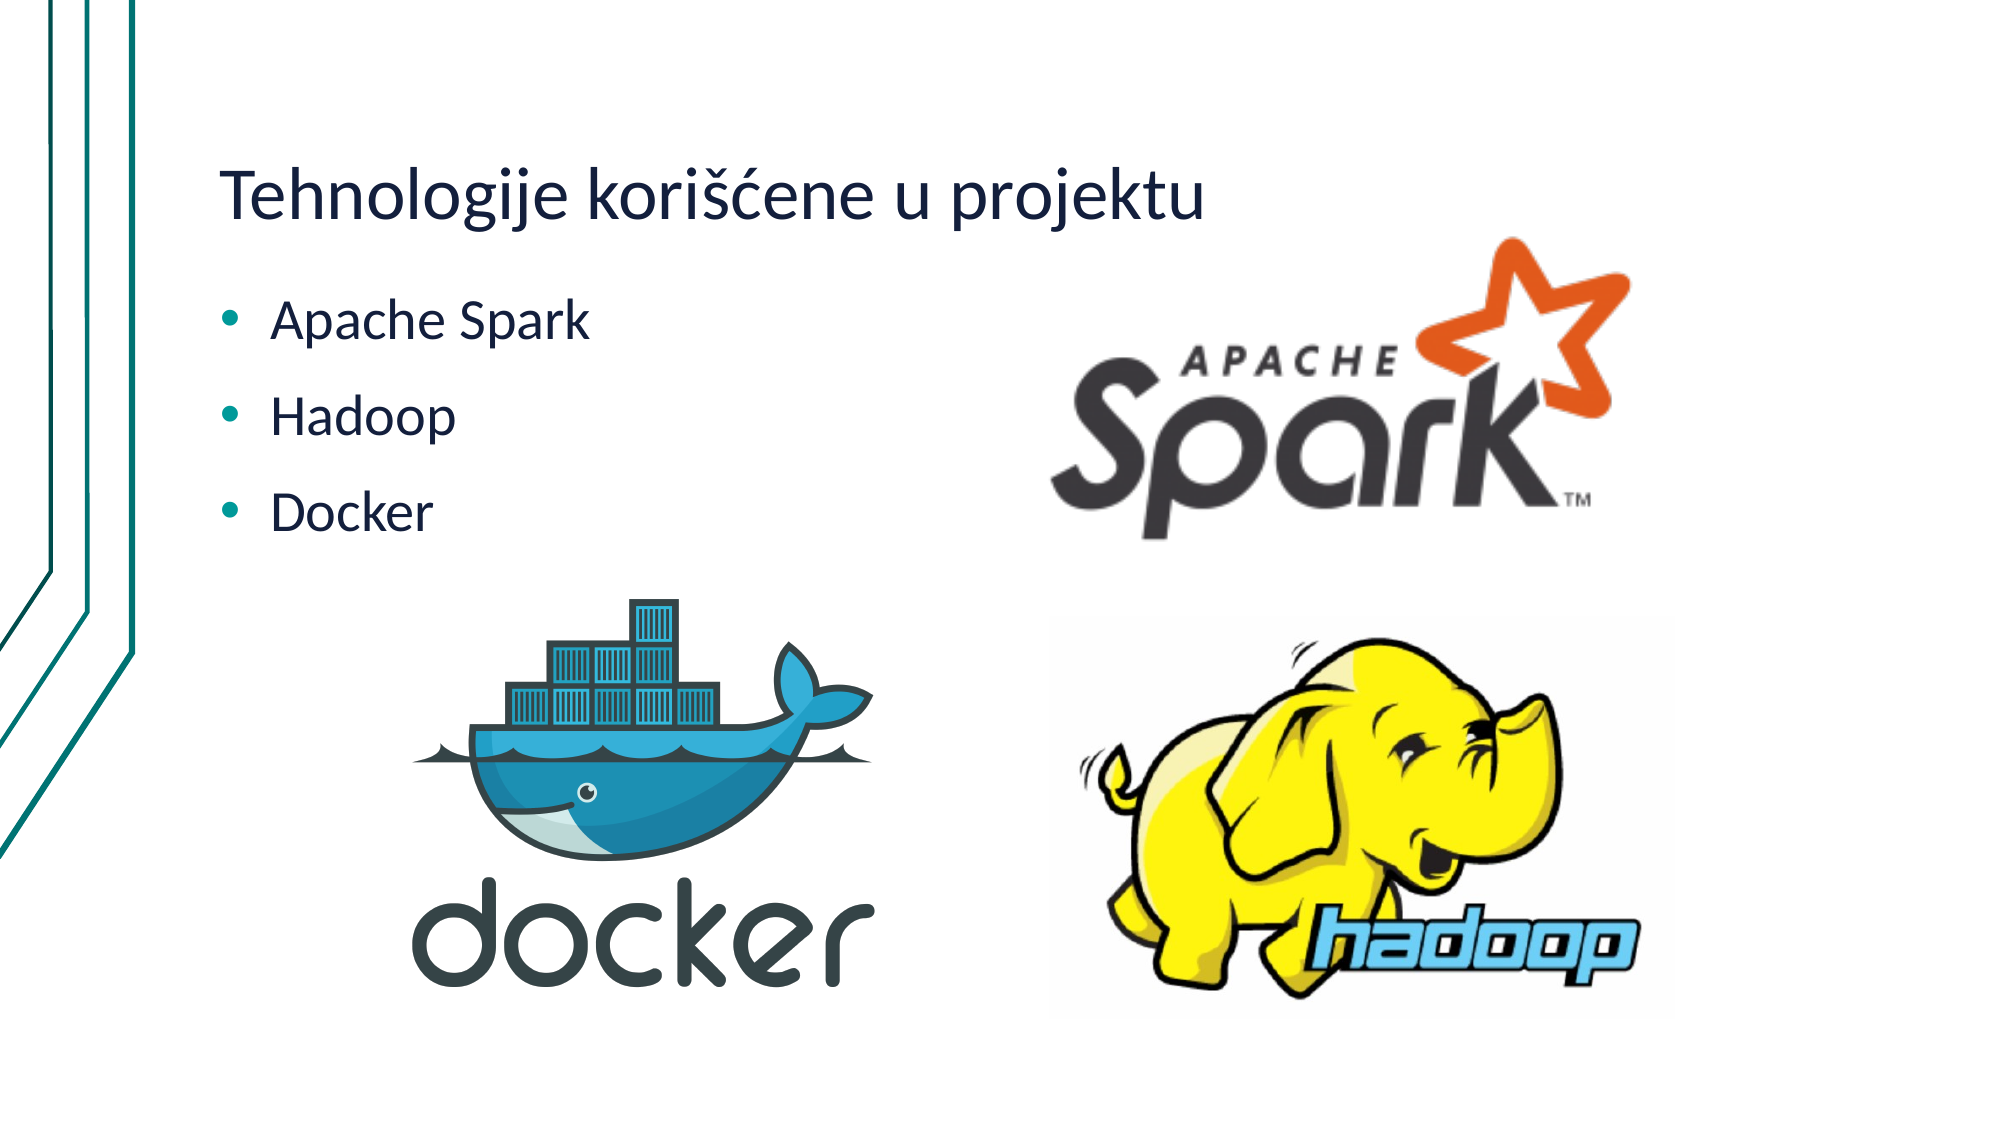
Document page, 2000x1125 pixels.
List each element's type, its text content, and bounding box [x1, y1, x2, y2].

picture [1049, 615, 1675, 1019]
title Tehnologije korišćene u projektu [199, 45, 1900, 246]
picture [924, 199, 1715, 583]
picture [411, 598, 875, 988]
list Apache Spark Hadoop Docker [199, 279, 1900, 1012]
